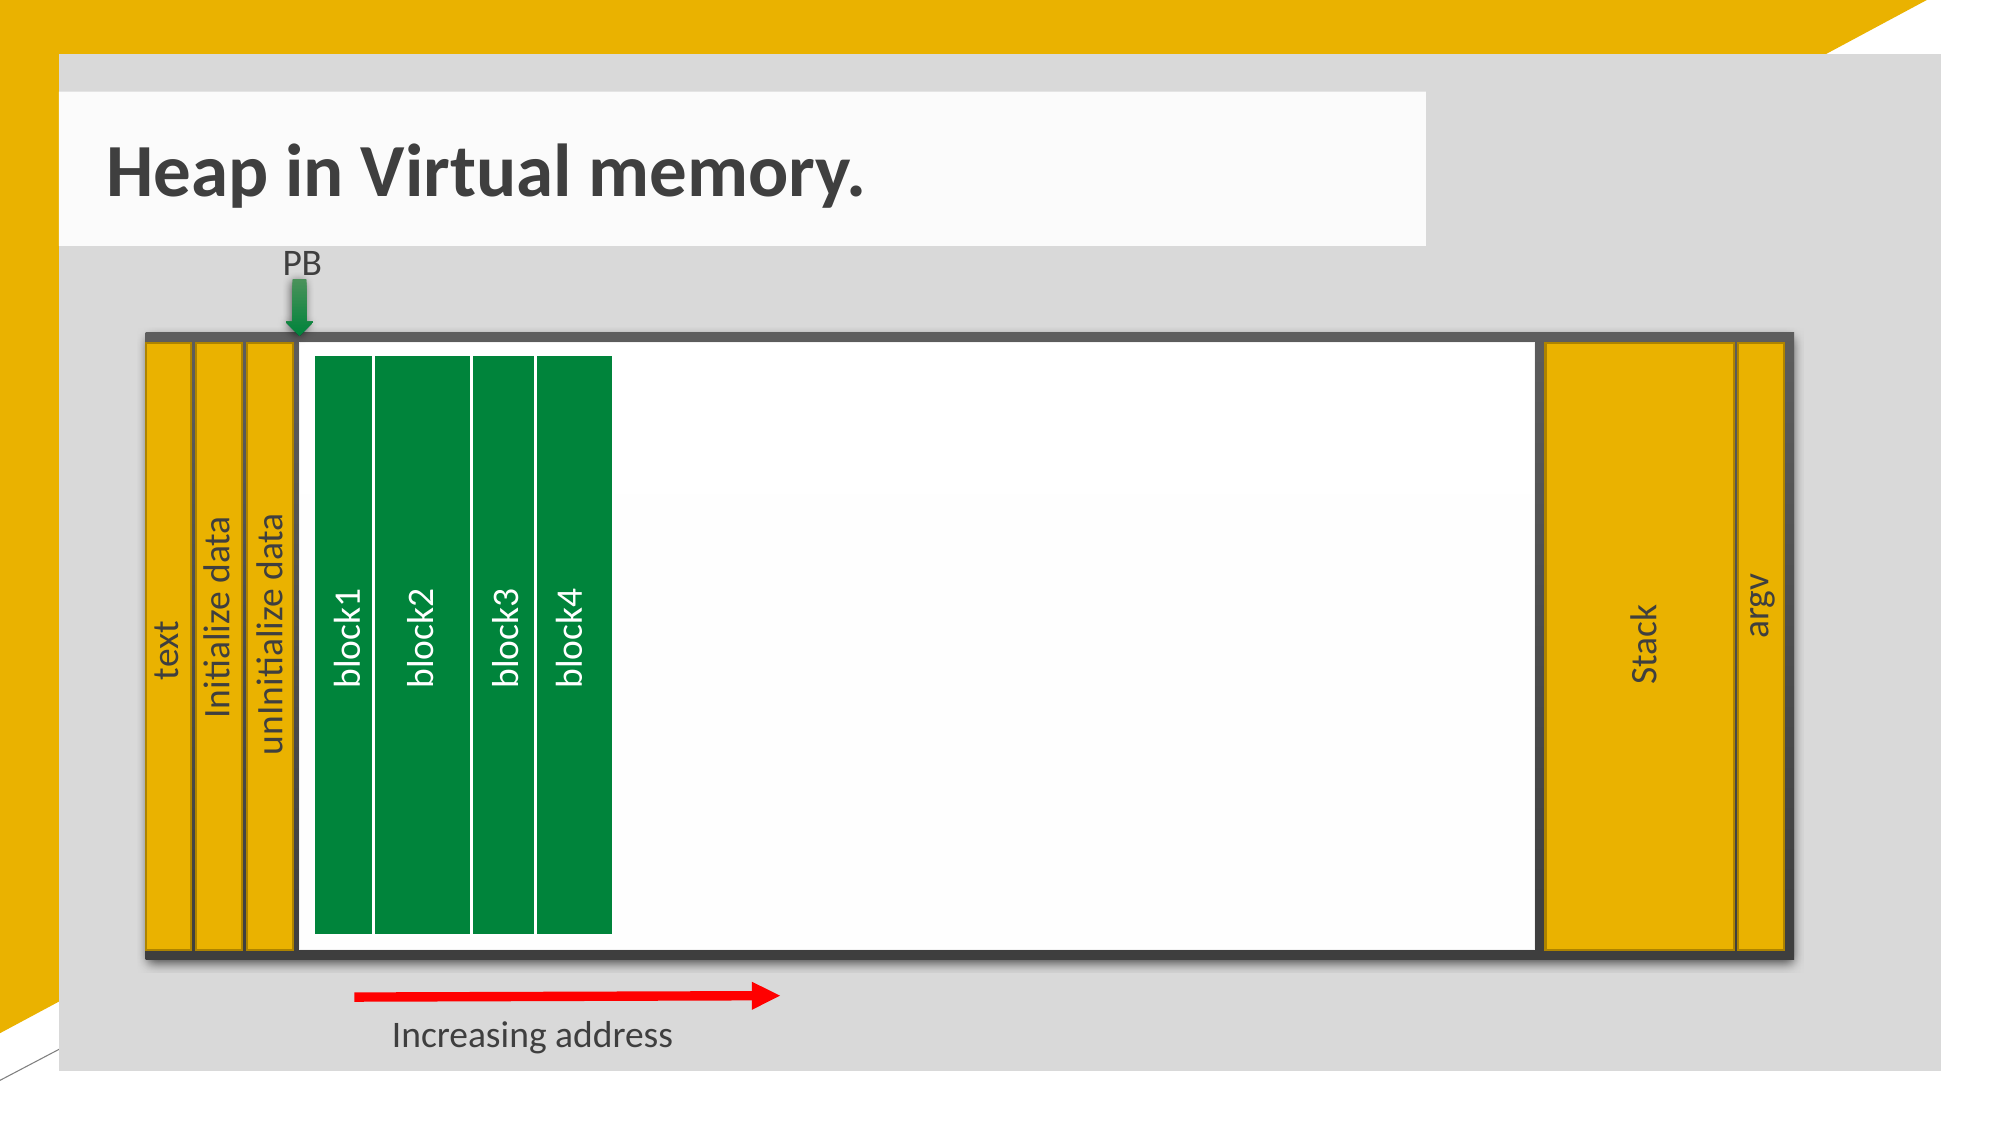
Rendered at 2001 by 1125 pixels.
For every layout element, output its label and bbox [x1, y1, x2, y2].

picture [58, 53, 1942, 1072]
